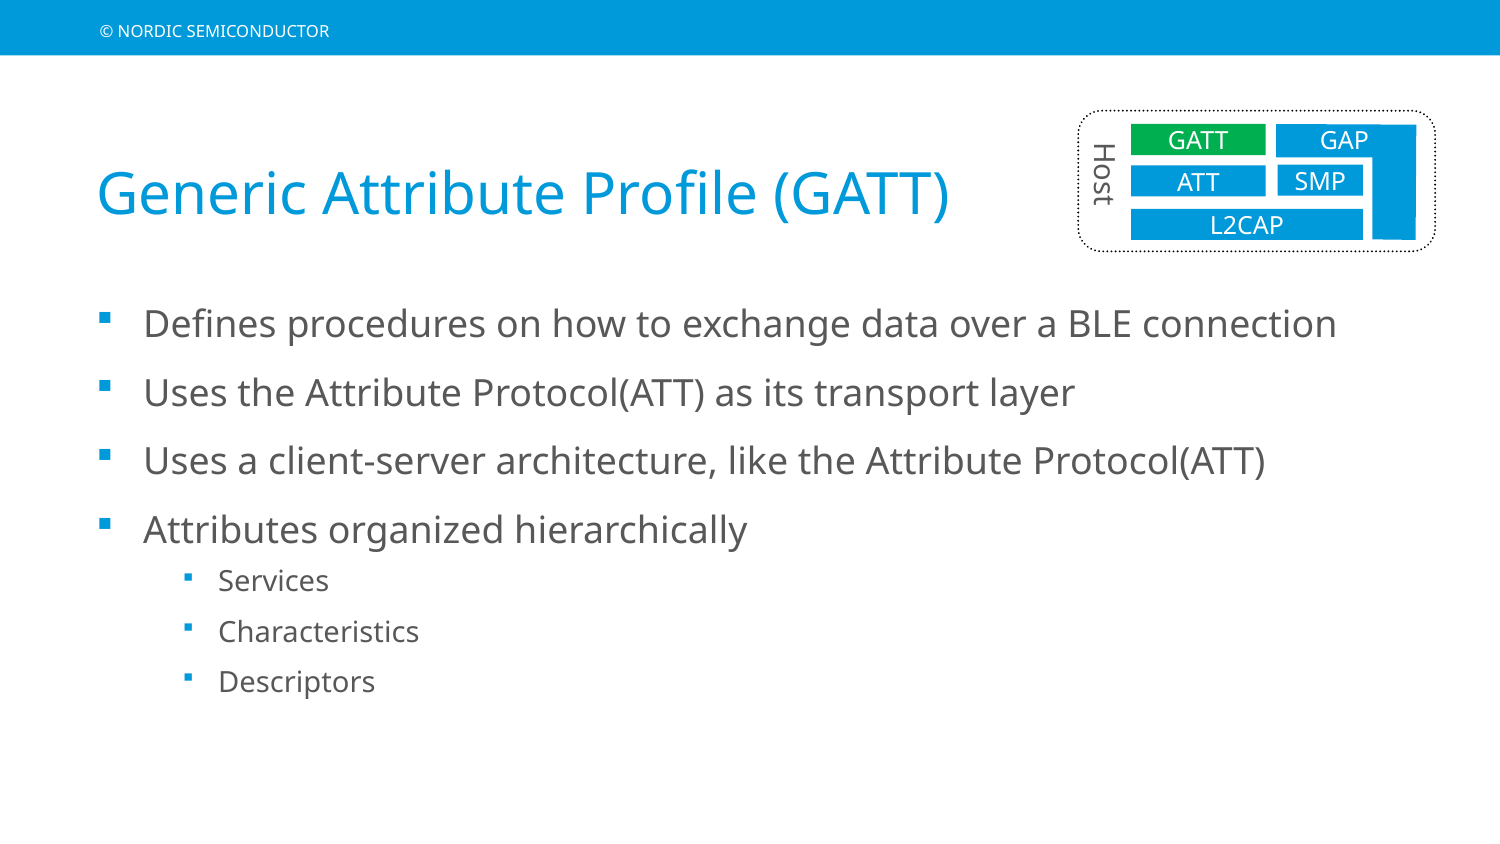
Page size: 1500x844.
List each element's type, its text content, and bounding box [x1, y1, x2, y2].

list Defines procedures on how to exchange data over a BLE connection Uses the Attribute Protocol(ATT) as its transport layer Uses a client-server architecture, like the Attribute Protocol(ATT) Attributes organized hierarchically Services Characteristics Descriptors [81, 250, 1385, 735]
title Generic Attribute Profile (GATT) [81, 92, 1400, 234]
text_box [1077, 110, 1436, 252]
